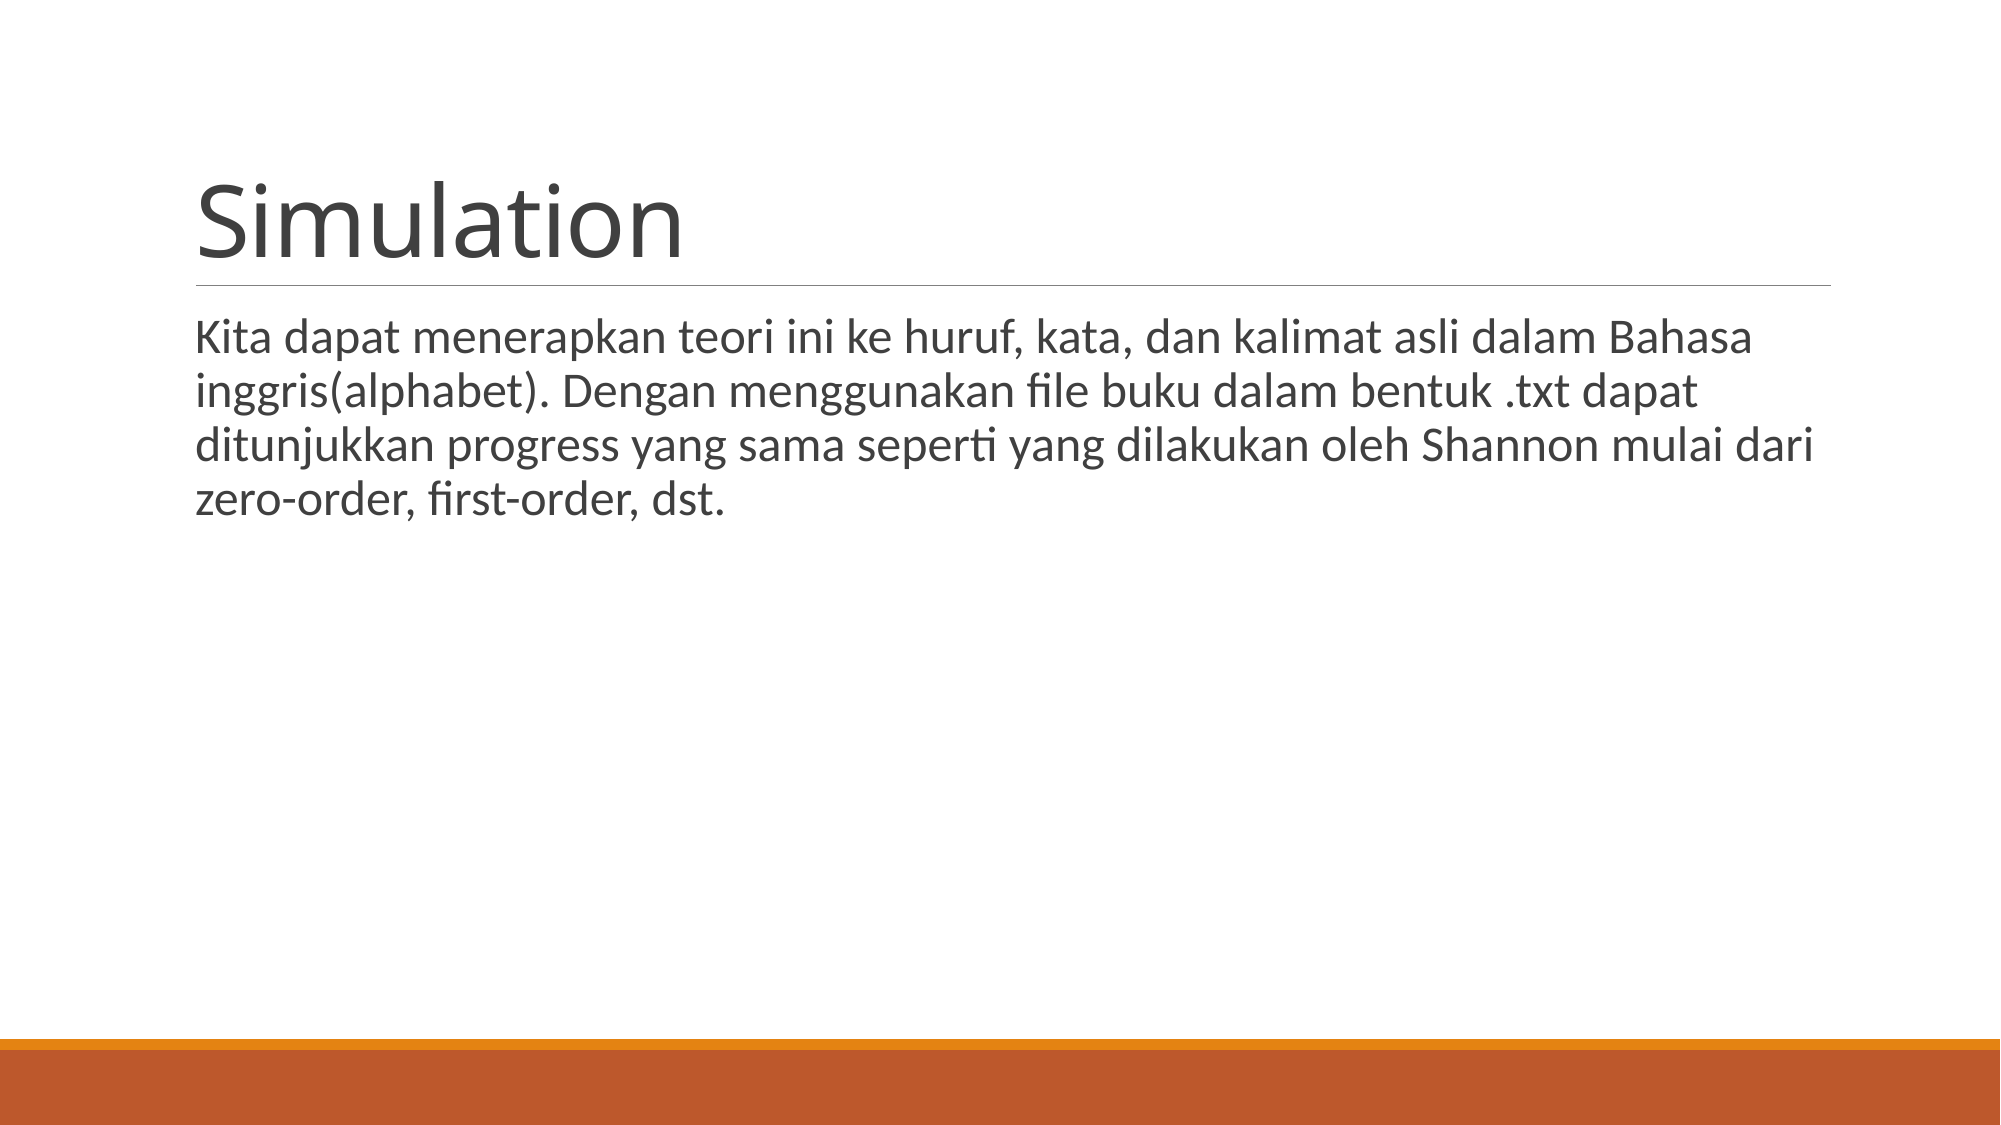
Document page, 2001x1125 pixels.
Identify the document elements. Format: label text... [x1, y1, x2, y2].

list Kita dapat menerapkan teori ini ke huruf, kata, dan kalimat asli dalam Bahasa inggris(alphabet). Dengan menggunakan file buku dalam bentuk .txt dapat ditunjukkan progress yang sama seperti yang dilakukan oleh Shannon mulai dari zero-order, first-order, dst. [180, 302, 1830, 963]
title Simulation [180, 47, 1830, 285]
